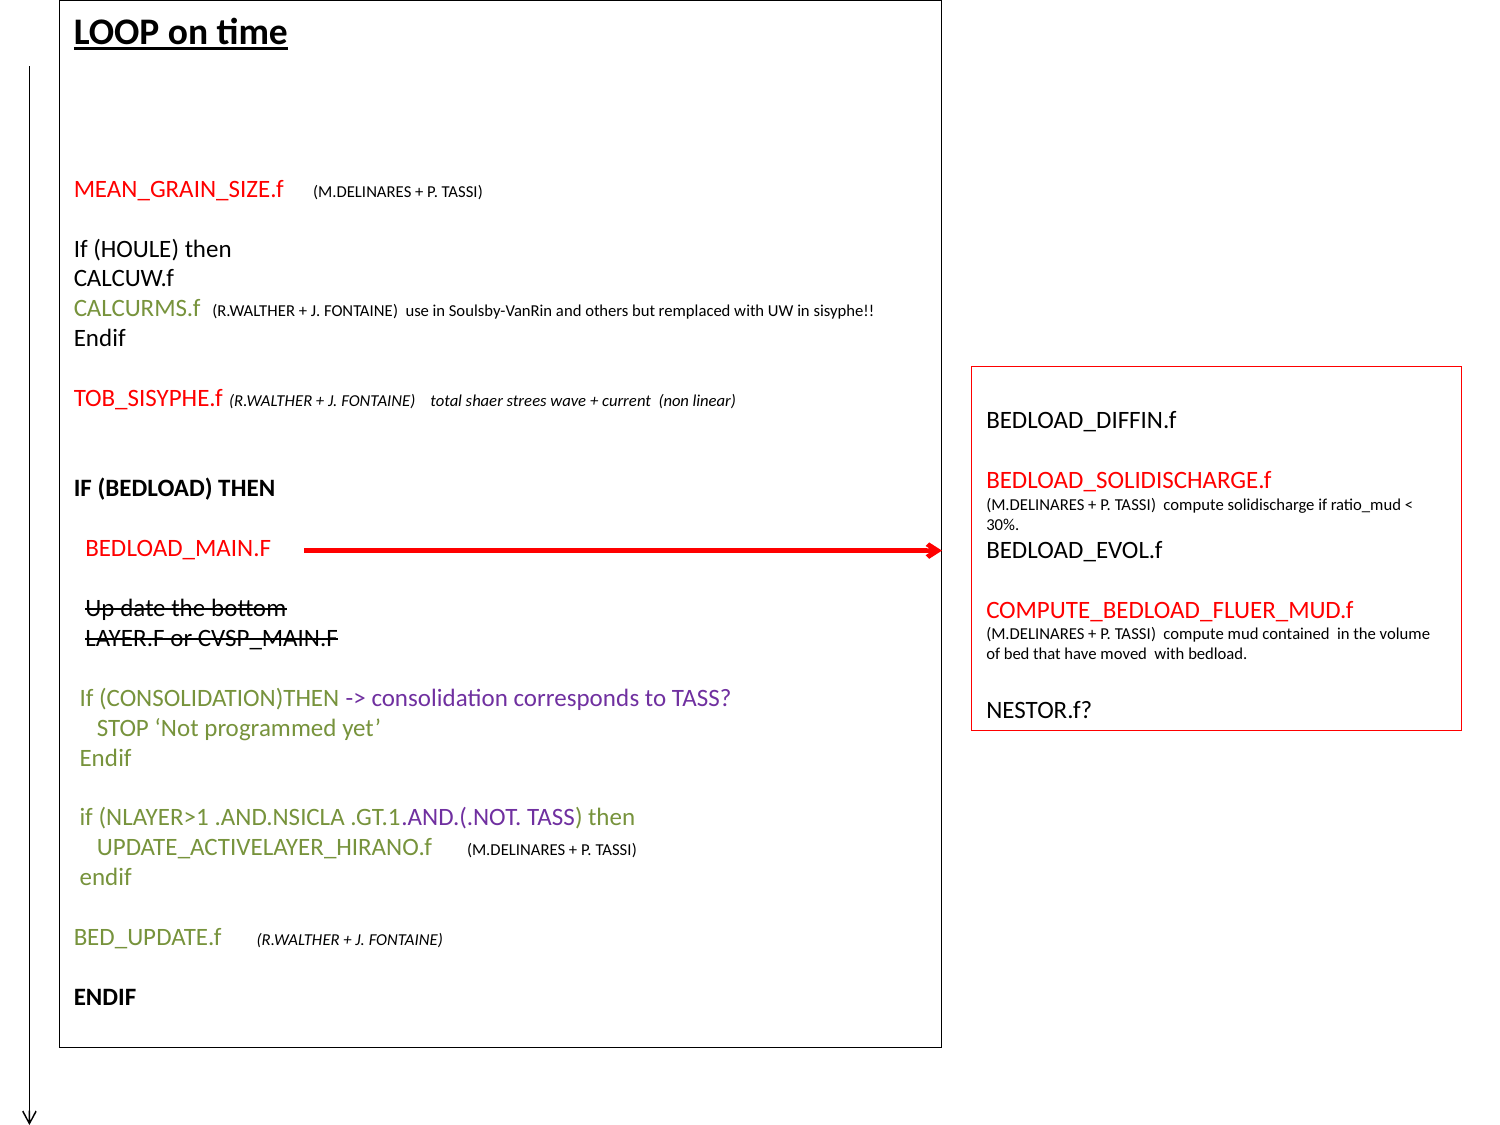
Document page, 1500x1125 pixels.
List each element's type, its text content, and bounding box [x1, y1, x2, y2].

text_box LOOP on time MEAN_GRAIN_SIZE.f (M.DELINARES + P. TASSI) If (HOULE) then CALCUW.f CALCURMS.f (R.WALTHER + J. FONTAINE) use in Soulsby-VanRin and others but remplaced with UW in sisyphe!! Endif TOB_SISYPHE.f (R.WALTHER + J. FONTAINE) total shaer strees wave + current (non linear) IF (BEDLOAD) THEN BEDLOAD_MAIN.F Up date the bottom LAYER.F or CVSP_MAIN.F If (CONSOLIDATION)THEN -> consolidation corresponds to TASS? STOP ‘Not programmed yet’ Endif if (NLAYER>1 .AND.NSICLA .GT.1.AND.(.NOT. TASS) then UPDATE_ACTIVELAYER_HIRANO.f (M.DELINARES + P. TASSI) endif BED_UPDATE.f (R.WALTHER + J. FONTAINE) ENDIF [59, 0, 942, 1048]
text_box BEDLOAD_DIFFIN.f BEDLOAD_SOLIDISCHARGE.f (M.DELINARES + P. TASSI) compute solidischarge if ratio_mud < 30%. BEDLOAD_EVOL.f COMPUTE_BEDLOAD_FLUER_MUD.f (M.DELINARES + P. TASSI) compute mud contained in the volume of bed that have moved with bedload. NESTOR.f? [971, 366, 1462, 731]
